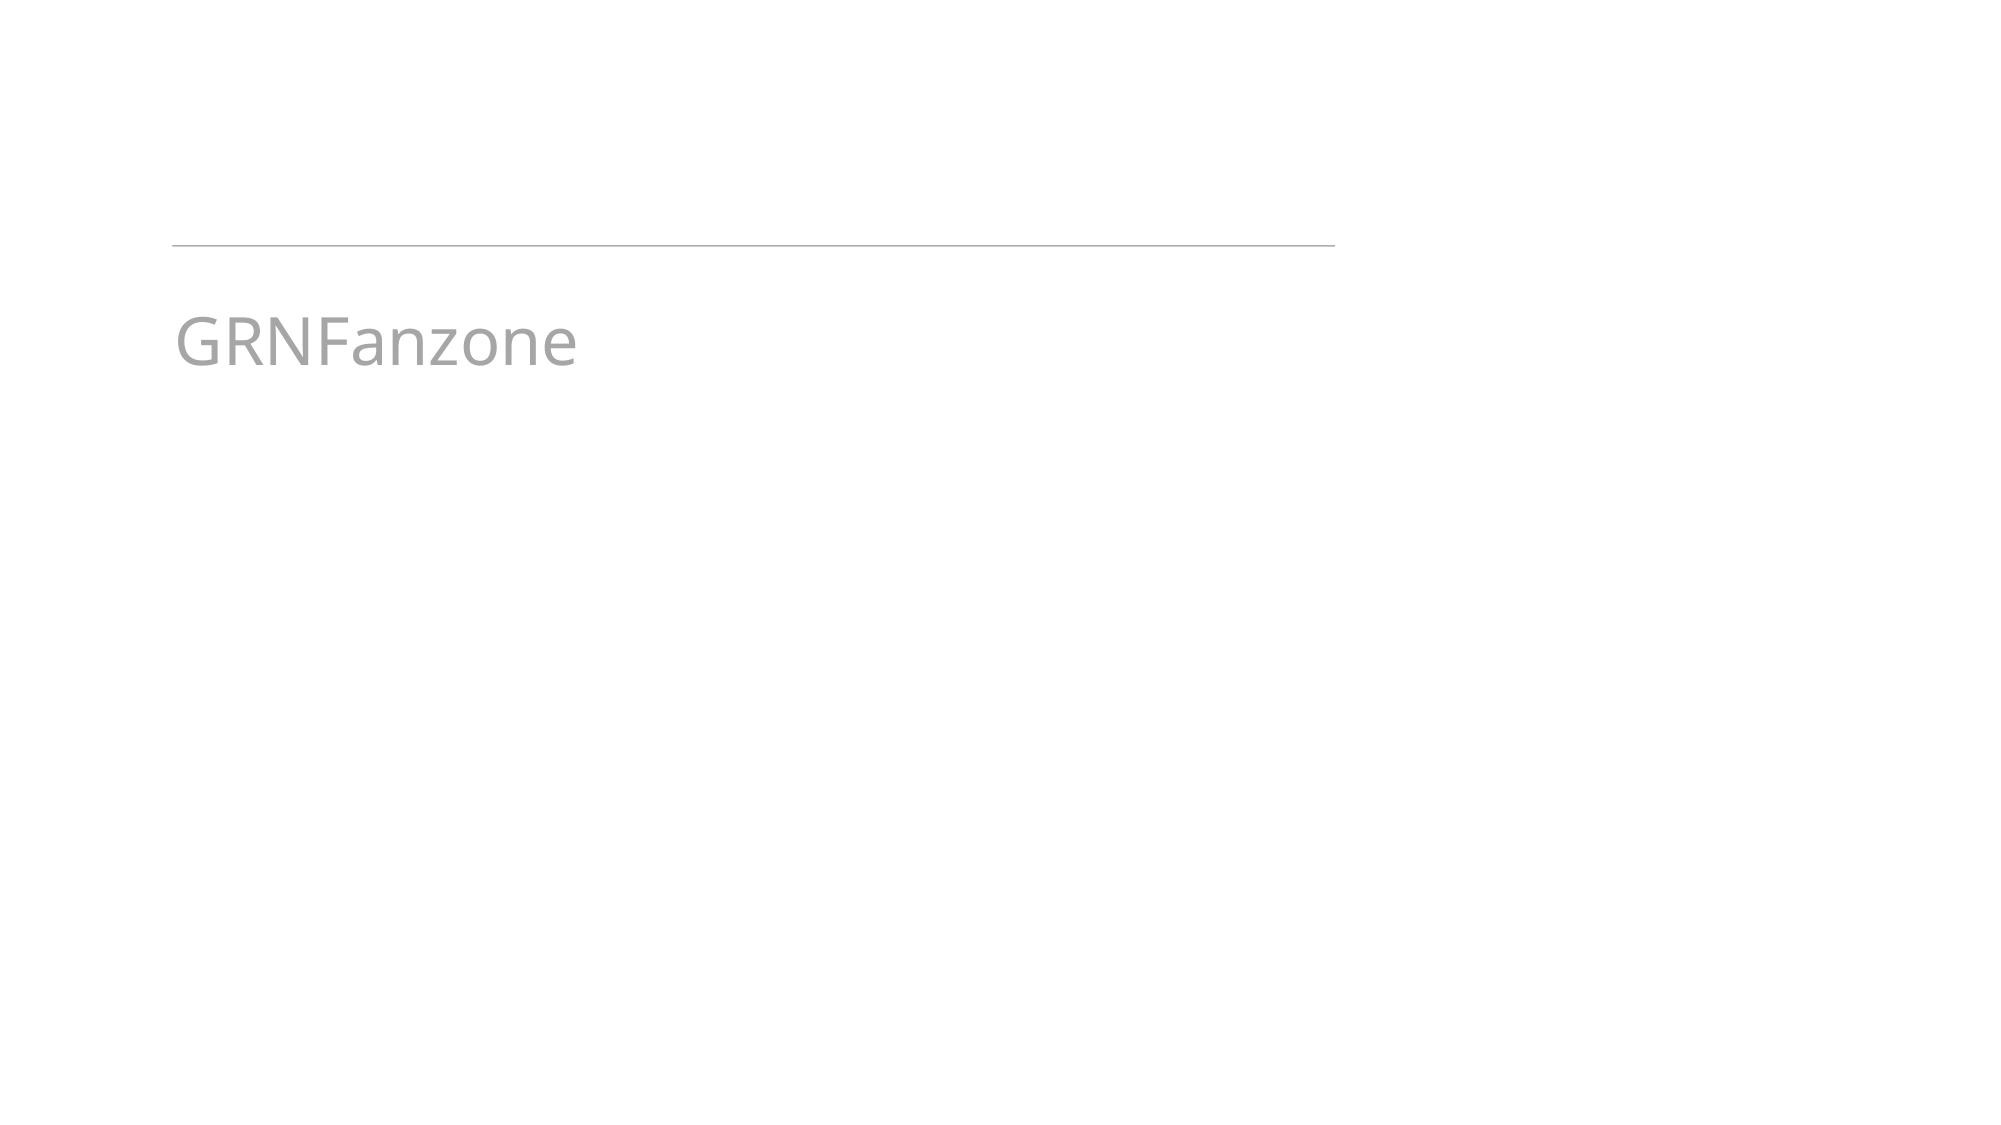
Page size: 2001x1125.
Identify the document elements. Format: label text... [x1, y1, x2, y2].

title GRNFanzone [174, 301, 1448, 385]
